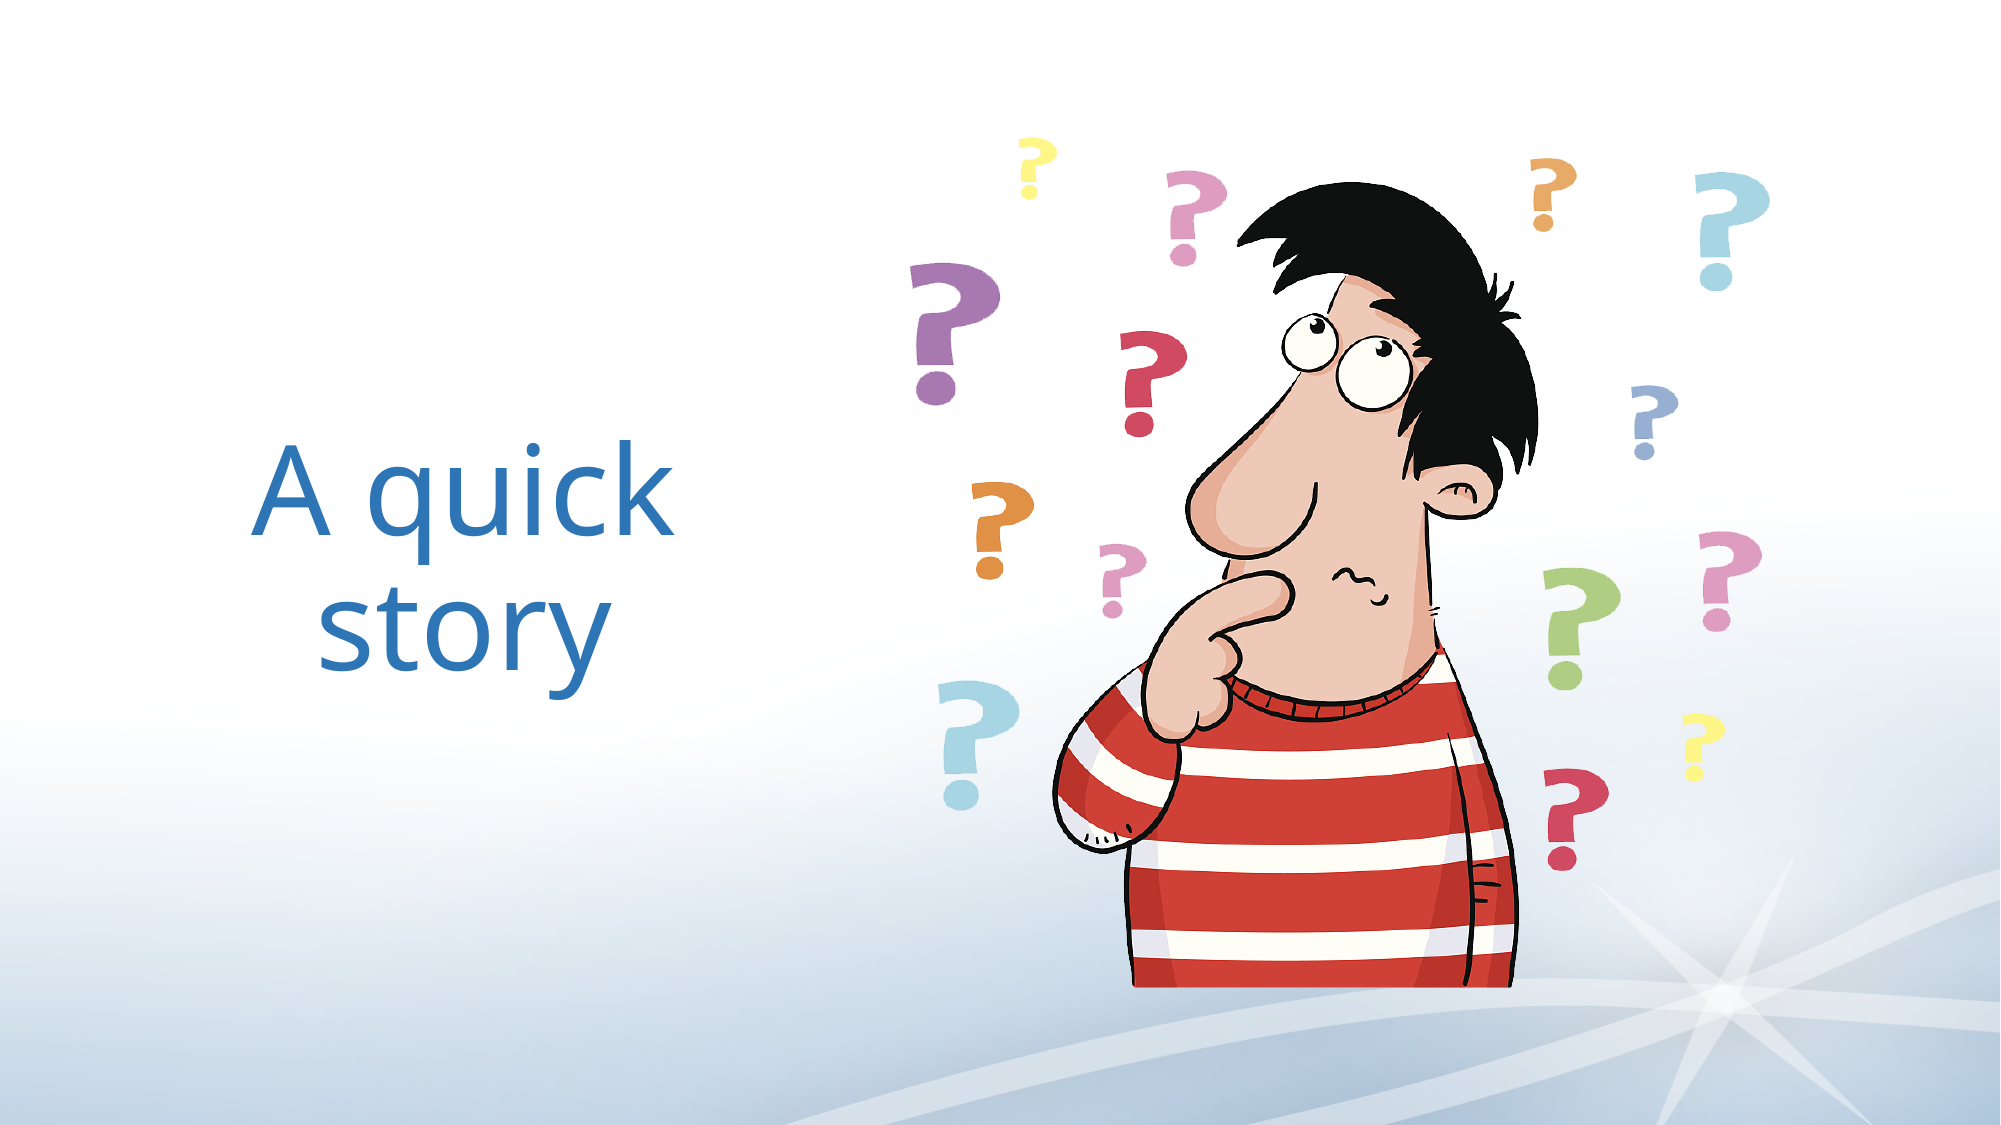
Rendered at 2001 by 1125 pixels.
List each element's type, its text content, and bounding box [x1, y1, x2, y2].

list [908, 136, 1770, 988]
title A quick story [185, 502, 742, 623]
picture [0, 0, 2001, 1125]
